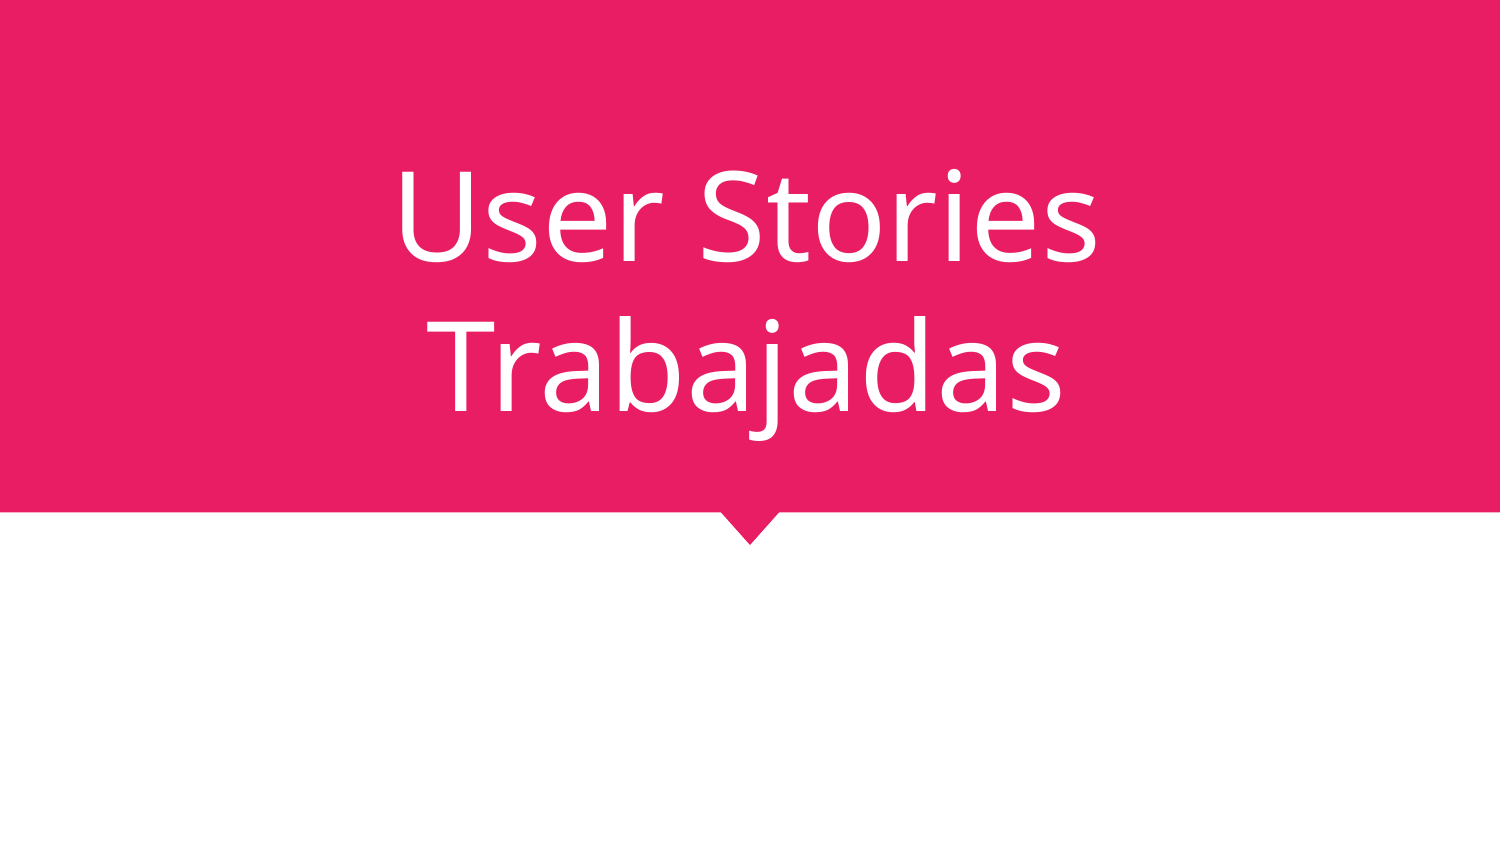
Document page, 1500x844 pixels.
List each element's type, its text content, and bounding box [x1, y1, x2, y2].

title User Stories Trabajadas [67, 105, 1427, 452]
